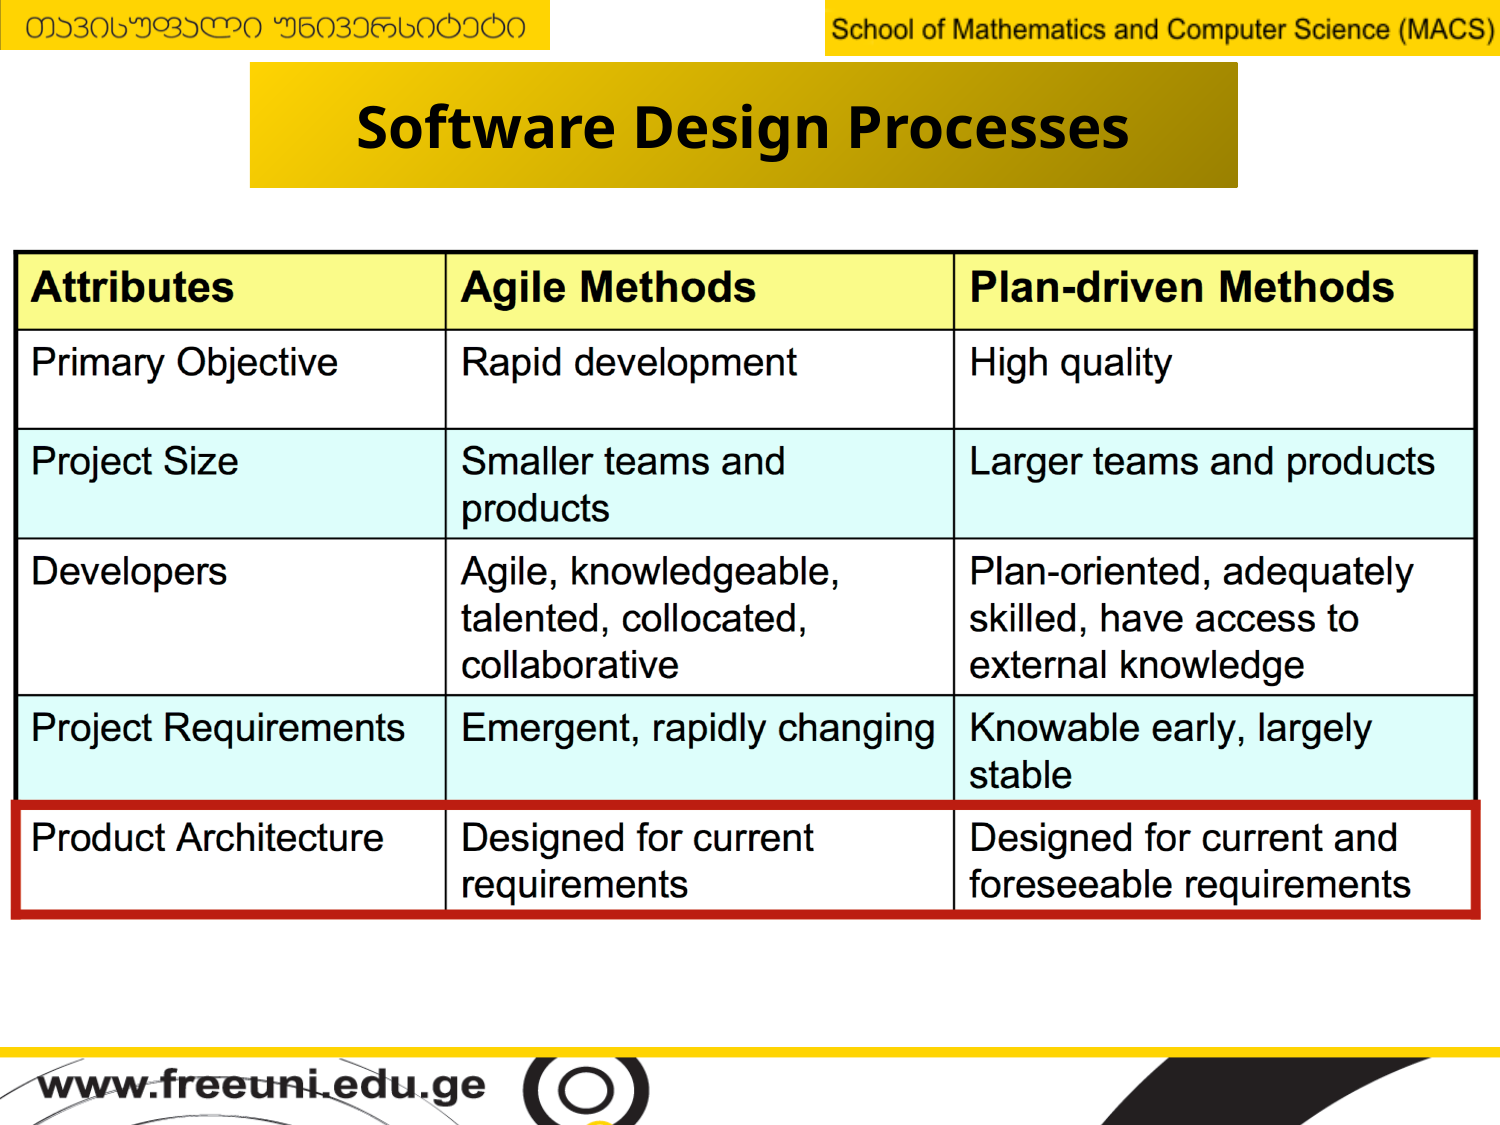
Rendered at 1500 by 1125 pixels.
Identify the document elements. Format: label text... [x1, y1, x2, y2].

picture [824, 0, 1500, 56]
picture [0, 1047, 1500, 1125]
picture [0, 237, 1500, 951]
text_box Software Design Processes [249, 62, 1238, 188]
picture [0, 0, 551, 50]
